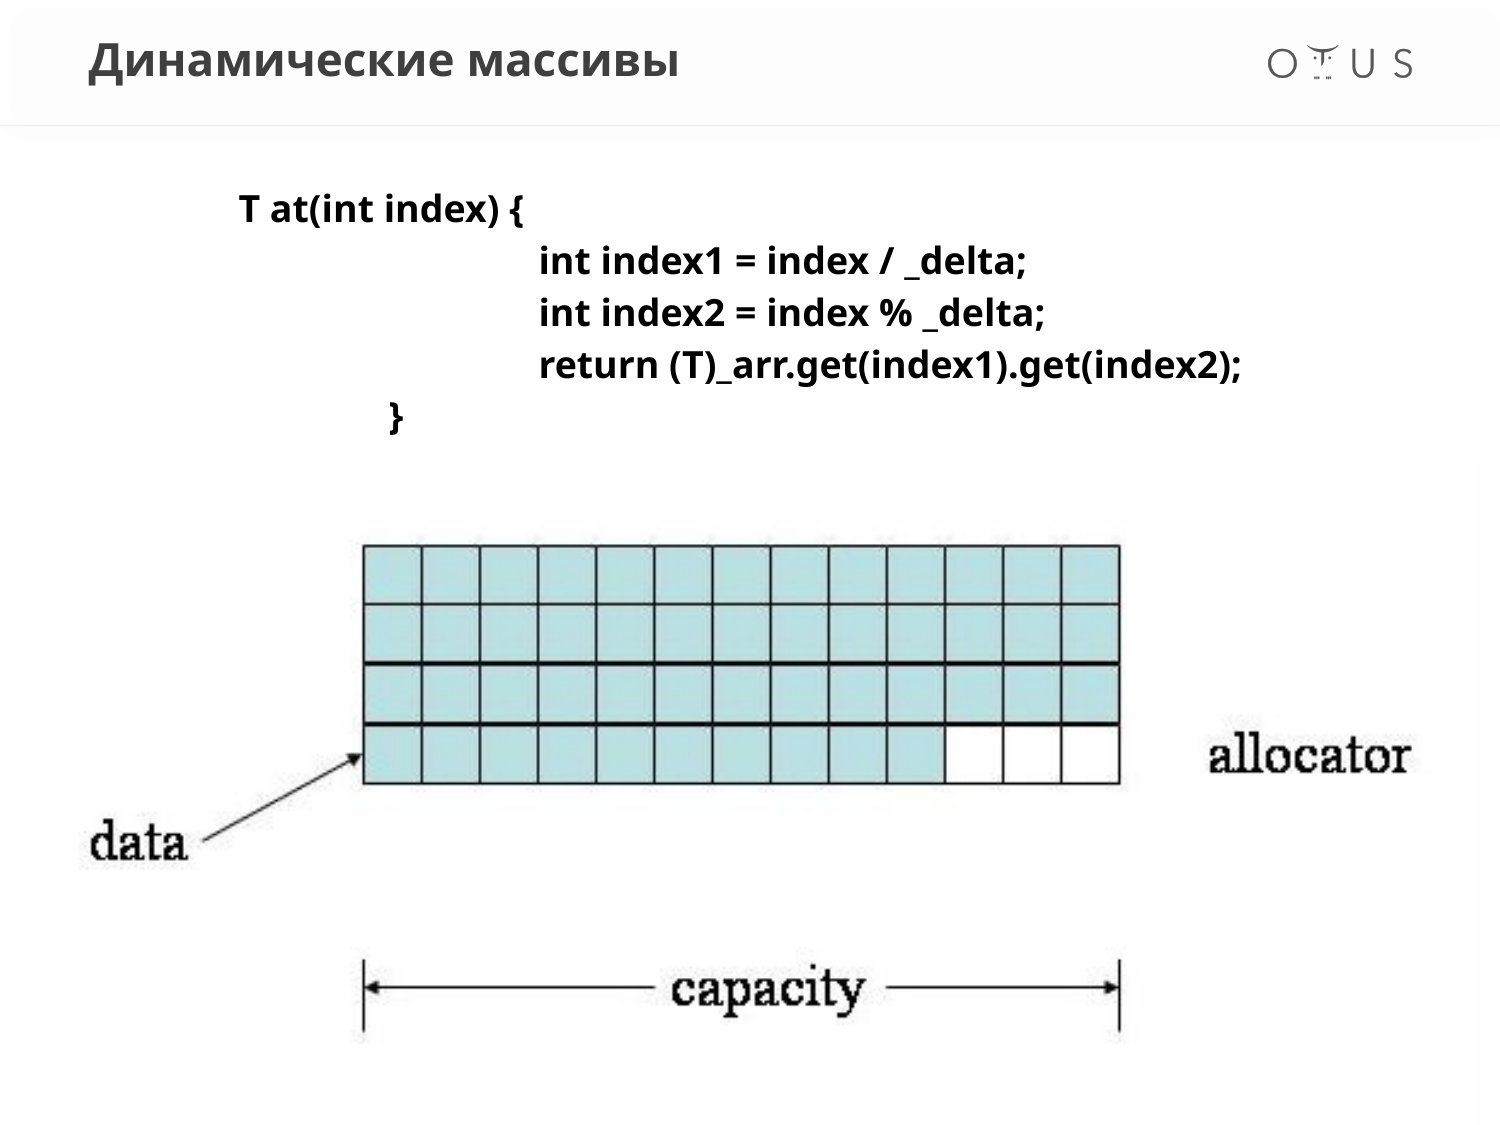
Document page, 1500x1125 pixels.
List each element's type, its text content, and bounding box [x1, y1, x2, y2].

picture [1268, 45, 1412, 80]
list T at(int index) { int index1 = index / _delta; int index2 = index % _delta; return (T)_arr.get(index1).get(index2); } [88, 178, 1392, 462]
picture [41, 463, 1475, 1125]
title Динамические массивы [88, 38, 1174, 88]
